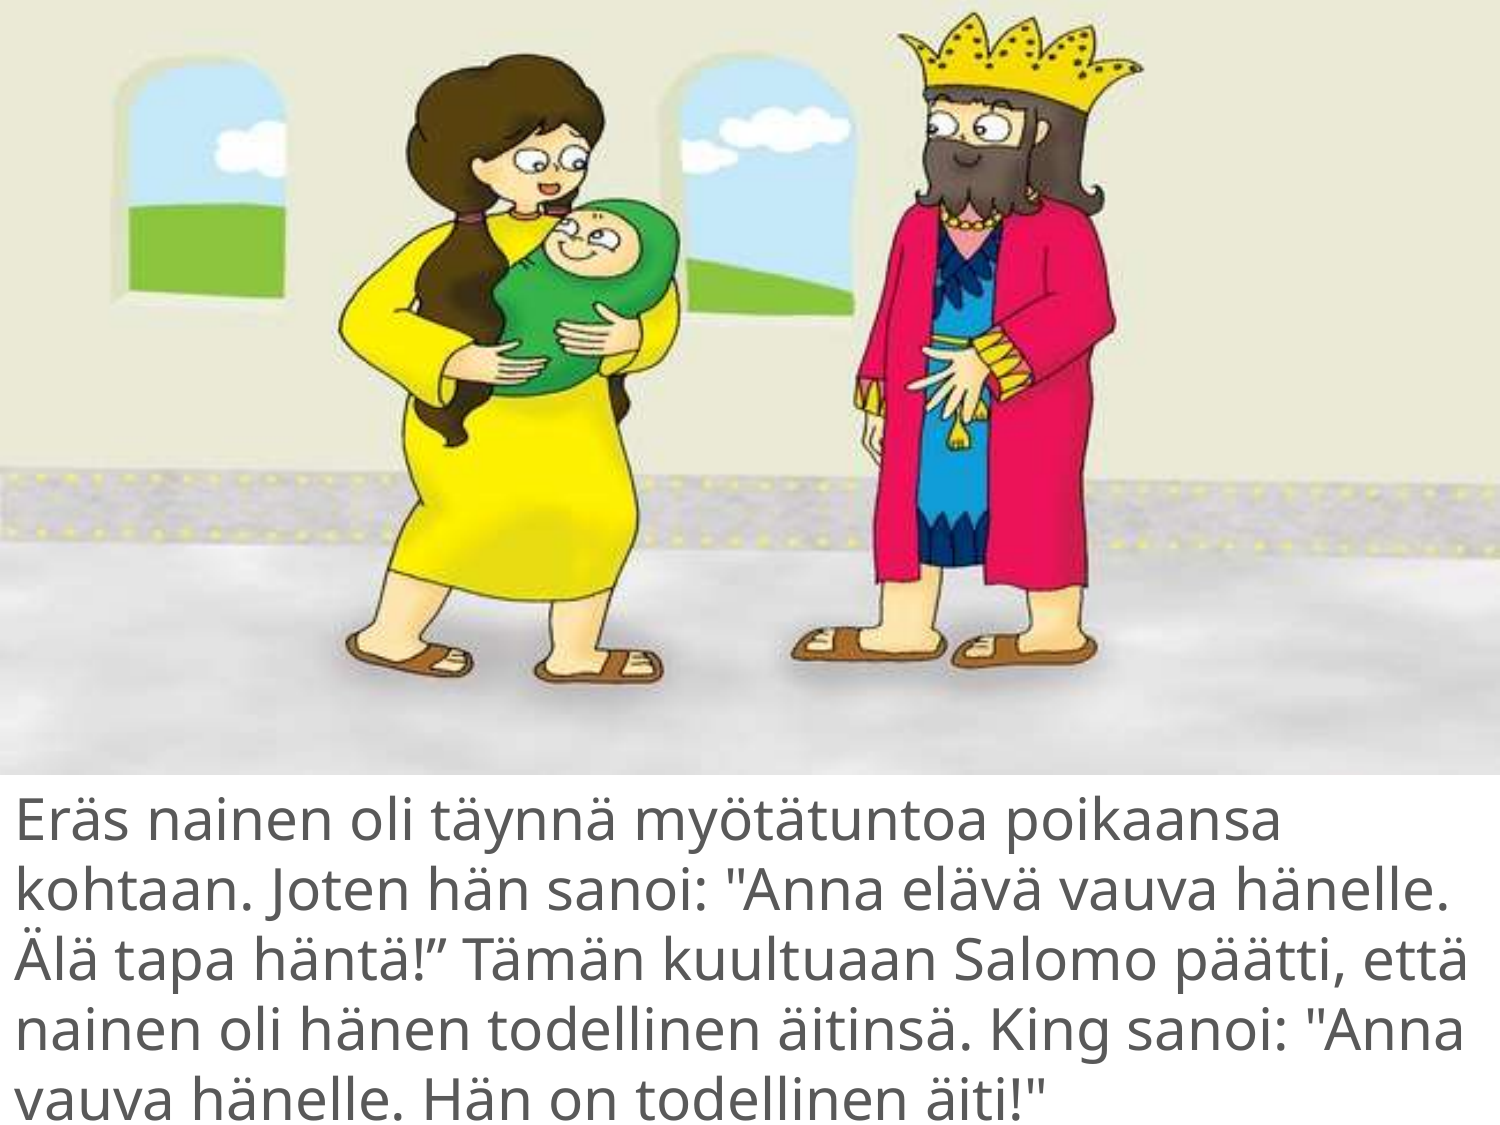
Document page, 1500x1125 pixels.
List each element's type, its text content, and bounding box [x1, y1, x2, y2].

text_box Eräs nainen oli täynnä myötätuntoa poikaansa kohtaan. Joten hän sanoi: "Anna elävä vauva hänelle. Älä tapa häntä!” Tämän kuultuaan Salomo päätti, että nainen oli hänen todellinen äitinsä. King sanoi: "Anna vauva hänelle. Hän on todellinen äiti!" [0, 784, 1486, 1125]
picture [0, 0, 1500, 776]
